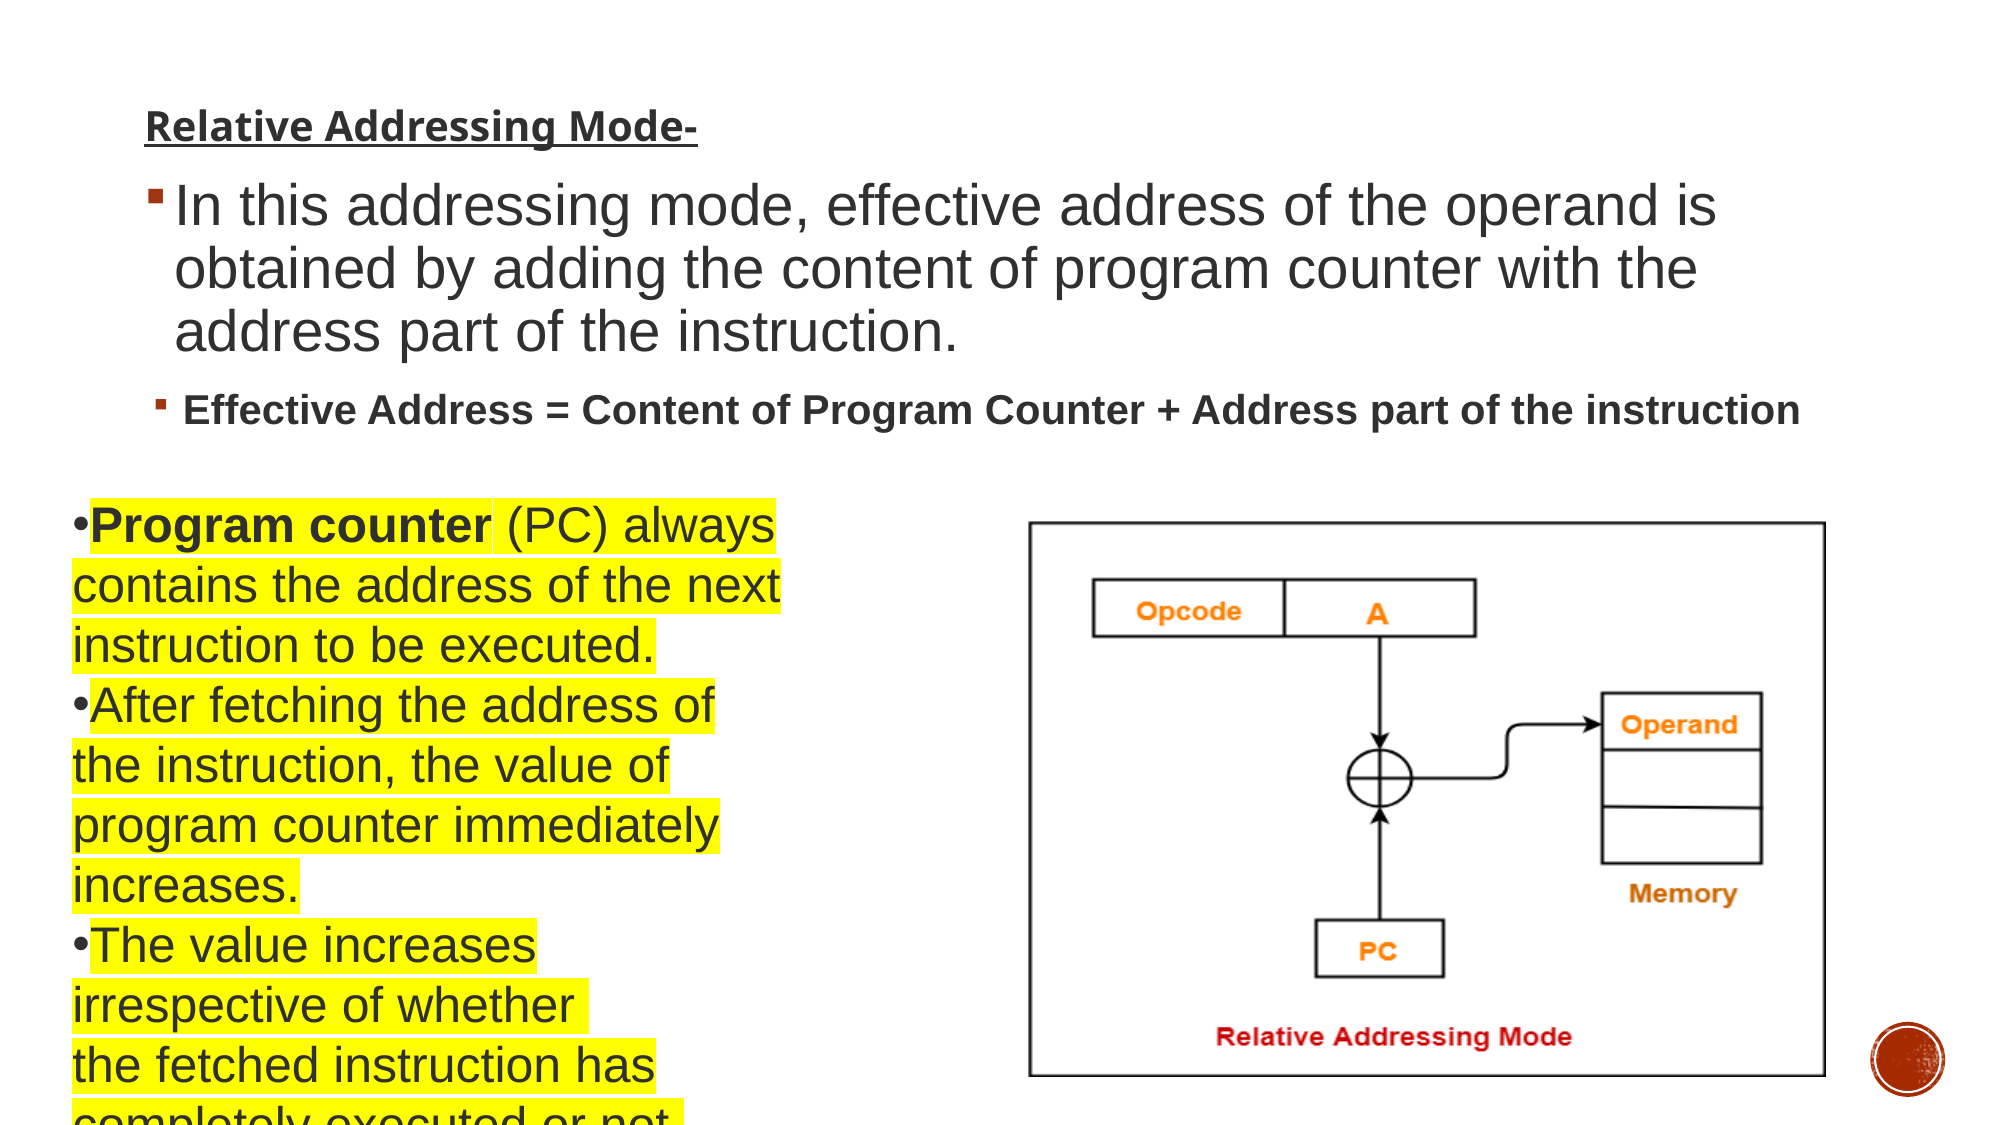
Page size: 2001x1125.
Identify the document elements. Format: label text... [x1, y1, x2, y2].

list Relative Addressing Mode- In this addressing mode, effective address of the operand is obtained by adding the content of program counter with the address part of the instruction. Effective Address = Content of Program Counter + Address part of the instruction [129, 97, 1826, 1013]
picture [1028, 521, 1826, 1077]
text_box Program counter (PC) always contains the address of the next instruction to be executed. After fetching the address of the instruction, the value of program counter immediately increases. The value increases irrespective of whether the fetched instruction has completely executed or not. [57, 485, 808, 1125]
